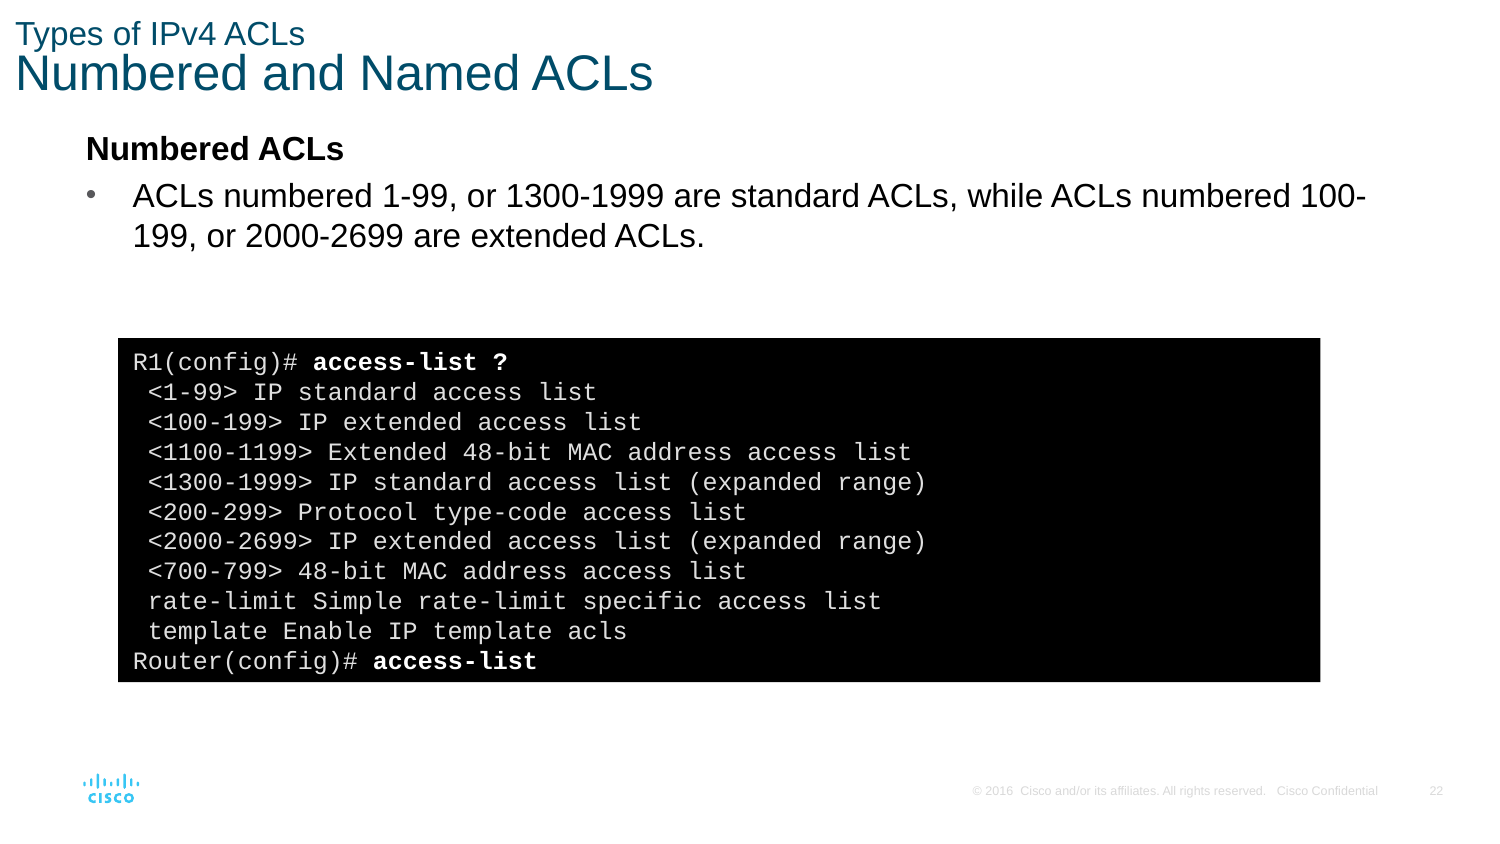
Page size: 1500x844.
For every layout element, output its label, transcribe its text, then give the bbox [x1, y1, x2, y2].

text_box R1(config)# access-list ? <1-99> IP standard access list <100-199> IP extended access list <1100-1199> Extended 48-bit MAC address access list <1300-1999> IP standard access list (expanded range) <200-299> Protocol type-code access list <2000-2699> IP extended access list (expanded range) <700-799> 48-bit MAC address access list rate-limit Simple rate-limit specific access list template Enable IP template acls Router(config)# access-list [118, 338, 1321, 683]
list Numbered ACLs ACLs numbered 1-99, or 1300-1999 are standard ACLs, while ACLs numbered 100-199, or 2000-2699 are extended ACLs. [70, 120, 1430, 293]
title Types of IPv4 ACLs Numbered and Named ACLs [0, 0, 1369, 121]
